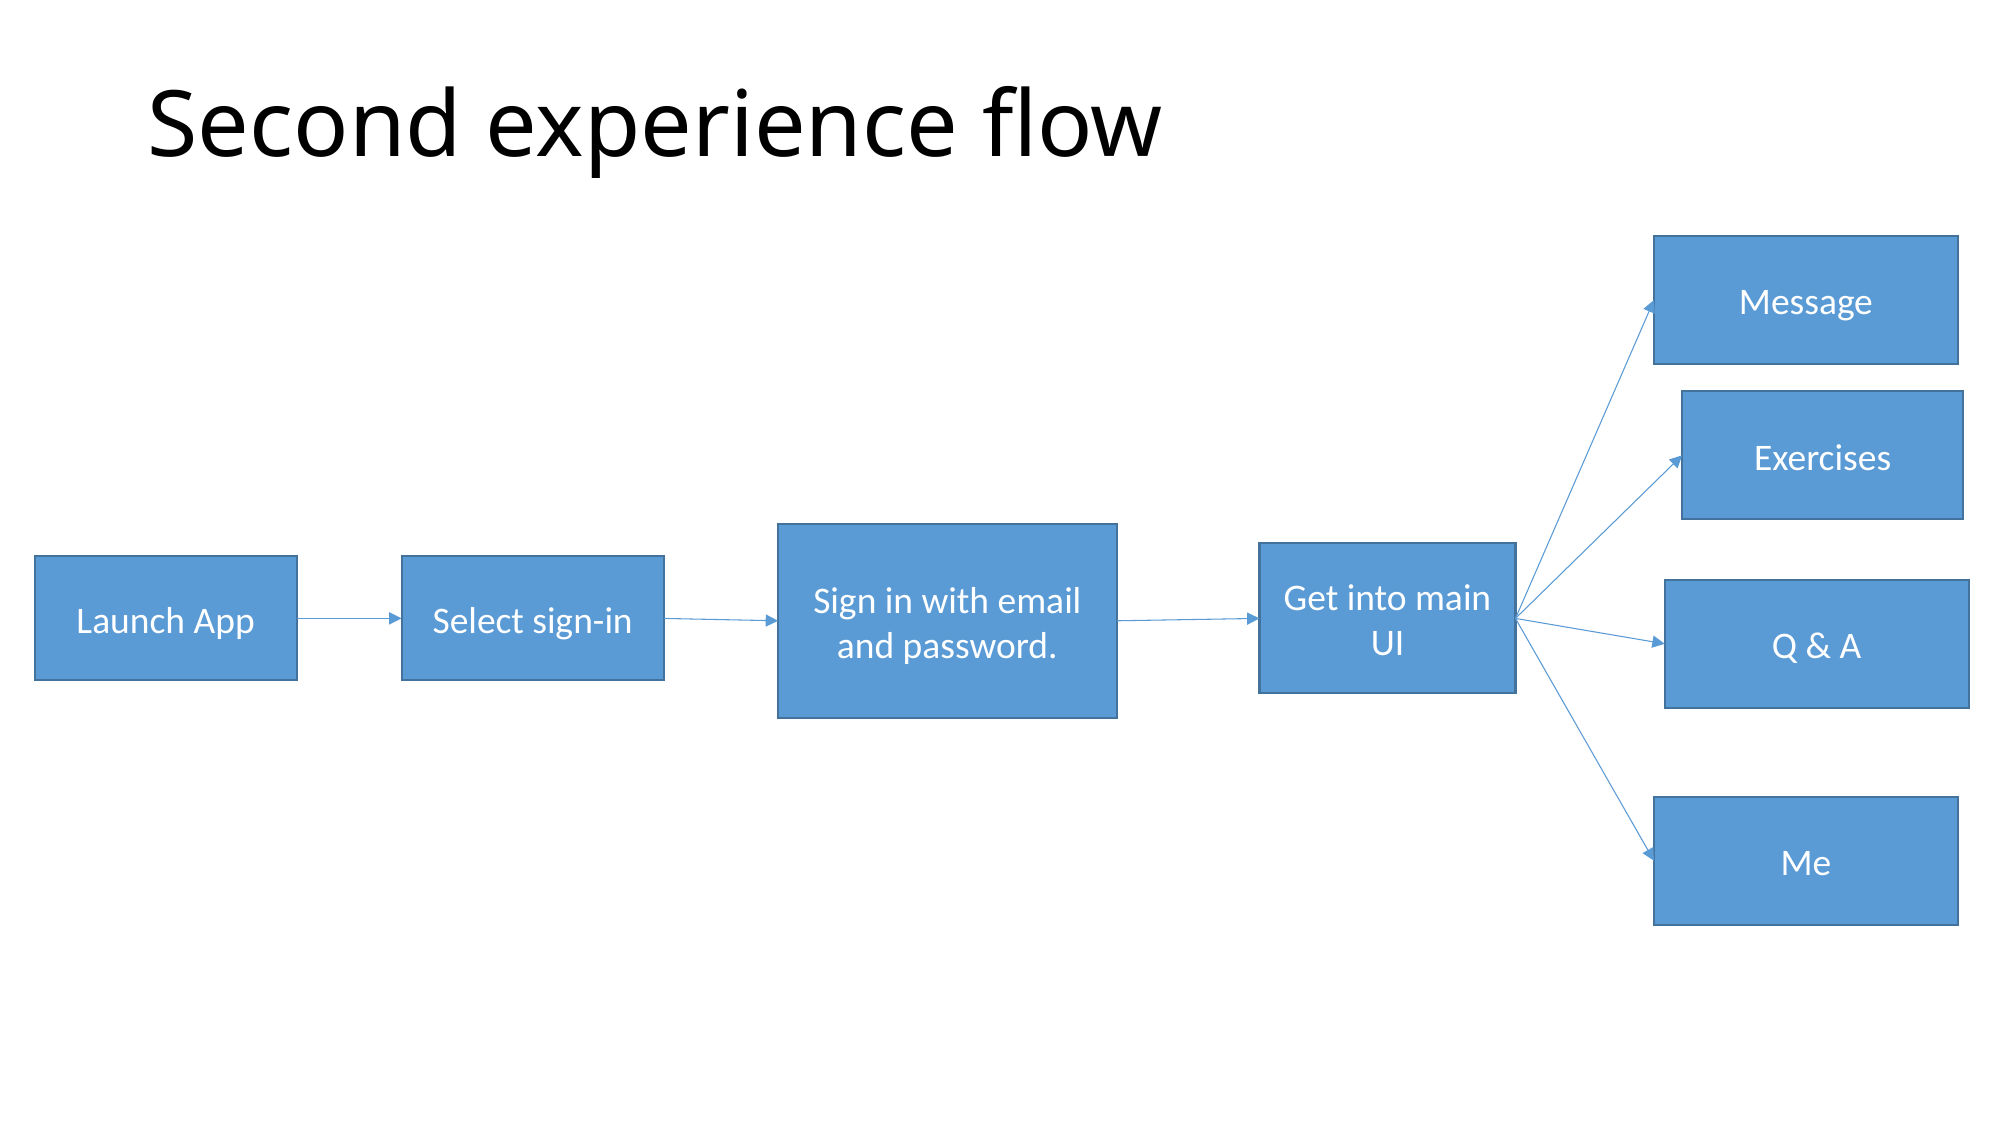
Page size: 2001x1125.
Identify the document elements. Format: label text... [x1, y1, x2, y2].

text_box Q & A [1664, 579, 1970, 709]
text_box Select sign-in [401, 555, 665, 681]
text_box Launch App [34, 555, 298, 681]
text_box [1515, 618, 1654, 861]
text_box Sign in with email and password. [777, 523, 1118, 719]
title Second experience flow [132, 18, 1858, 236]
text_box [1515, 455, 1683, 619]
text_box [1654, 618, 1665, 644]
text_box Get into main UI [1258, 542, 1515, 694]
text_box Message [1653, 235, 1959, 365]
text_box Me [1653, 796, 1959, 926]
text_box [1515, 299, 1654, 455]
text_box Exercises [1681, 390, 1964, 520]
